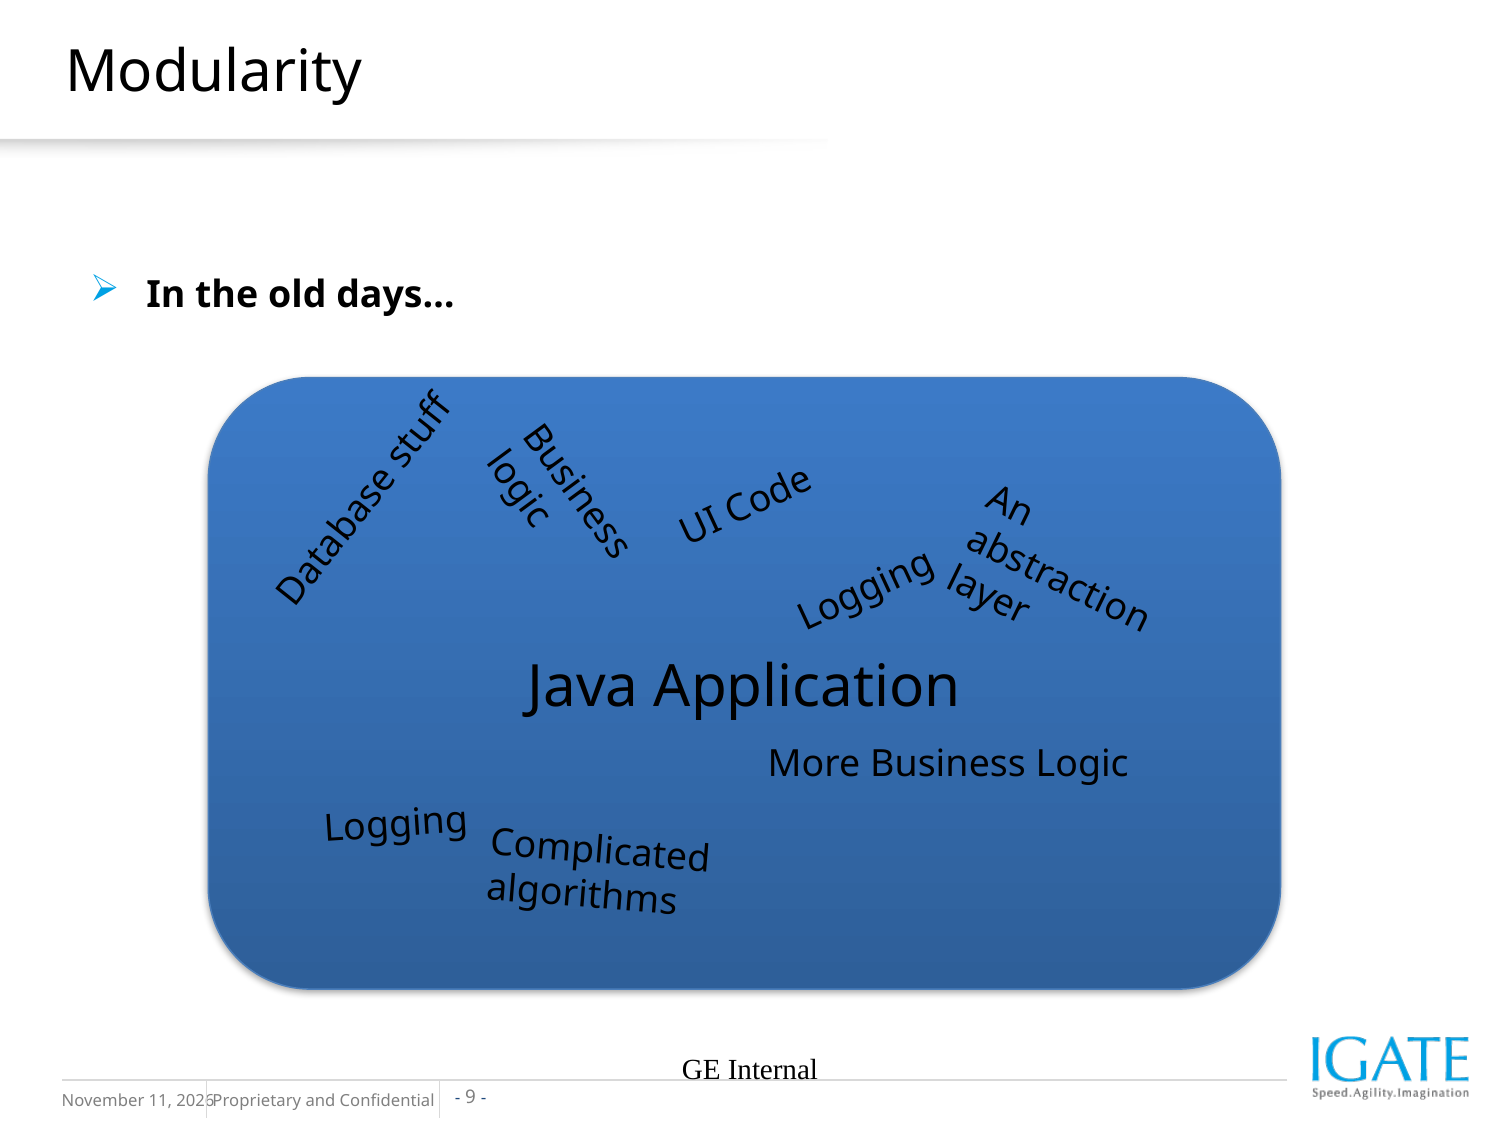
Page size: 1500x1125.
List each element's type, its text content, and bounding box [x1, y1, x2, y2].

text_box Business logic [464, 397, 710, 679]
text_box Java Application [207, 376, 1282, 990]
title Modularity [50, 3, 1400, 134]
picture [0, 112, 919, 174]
text_box Database stuff [250, 368, 475, 630]
picture [1304, 1028, 1475, 1105]
footer GE Internal [512, 1042, 988, 1103]
text_box Complicated algorithms [466, 808, 875, 991]
text_box More Business Logic [752, 731, 1151, 837]
text_box Logging [773, 505, 968, 651]
list In the old days… [75, 262, 1425, 1005]
text_box UI Code [654, 397, 926, 567]
text_box An abstraction layer [925, 460, 1235, 714]
text_box Logging [307, 779, 580, 858]
